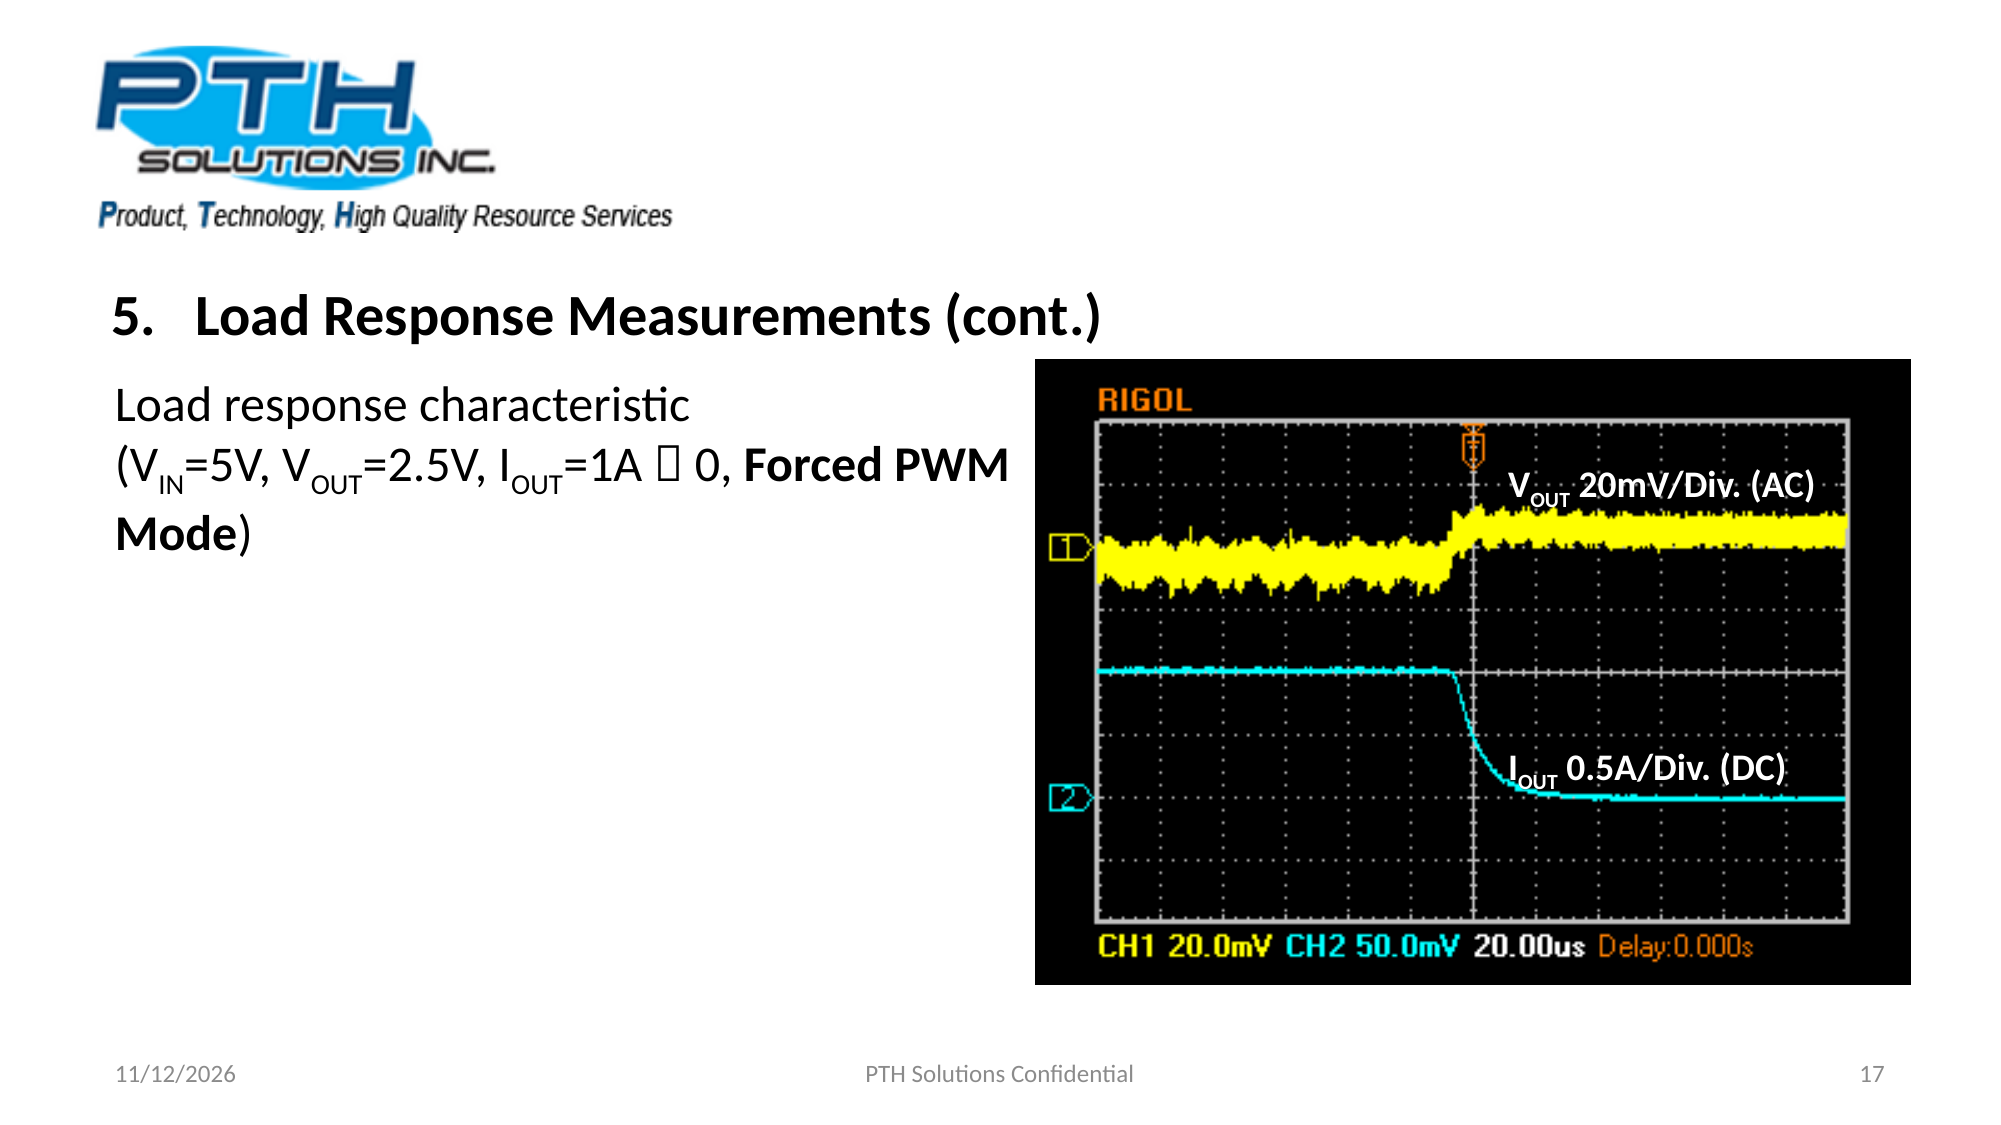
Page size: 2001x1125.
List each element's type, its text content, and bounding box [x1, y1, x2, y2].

text_box Load response characteristic (VIN=5V, VOUT=2.5V, IOUT=1A  0, Forced PWM Mode) [99, 364, 1029, 568]
footer PTH Solutions Confidential [683, 1042, 1317, 1103]
slide_number 17 [1433, 1042, 1900, 1103]
picture [89, 44, 716, 233]
picture [1034, 359, 1911, 986]
text_box Load Response Measurements (cont.) [96, 270, 1118, 355]
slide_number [99, 1042, 567, 1103]
